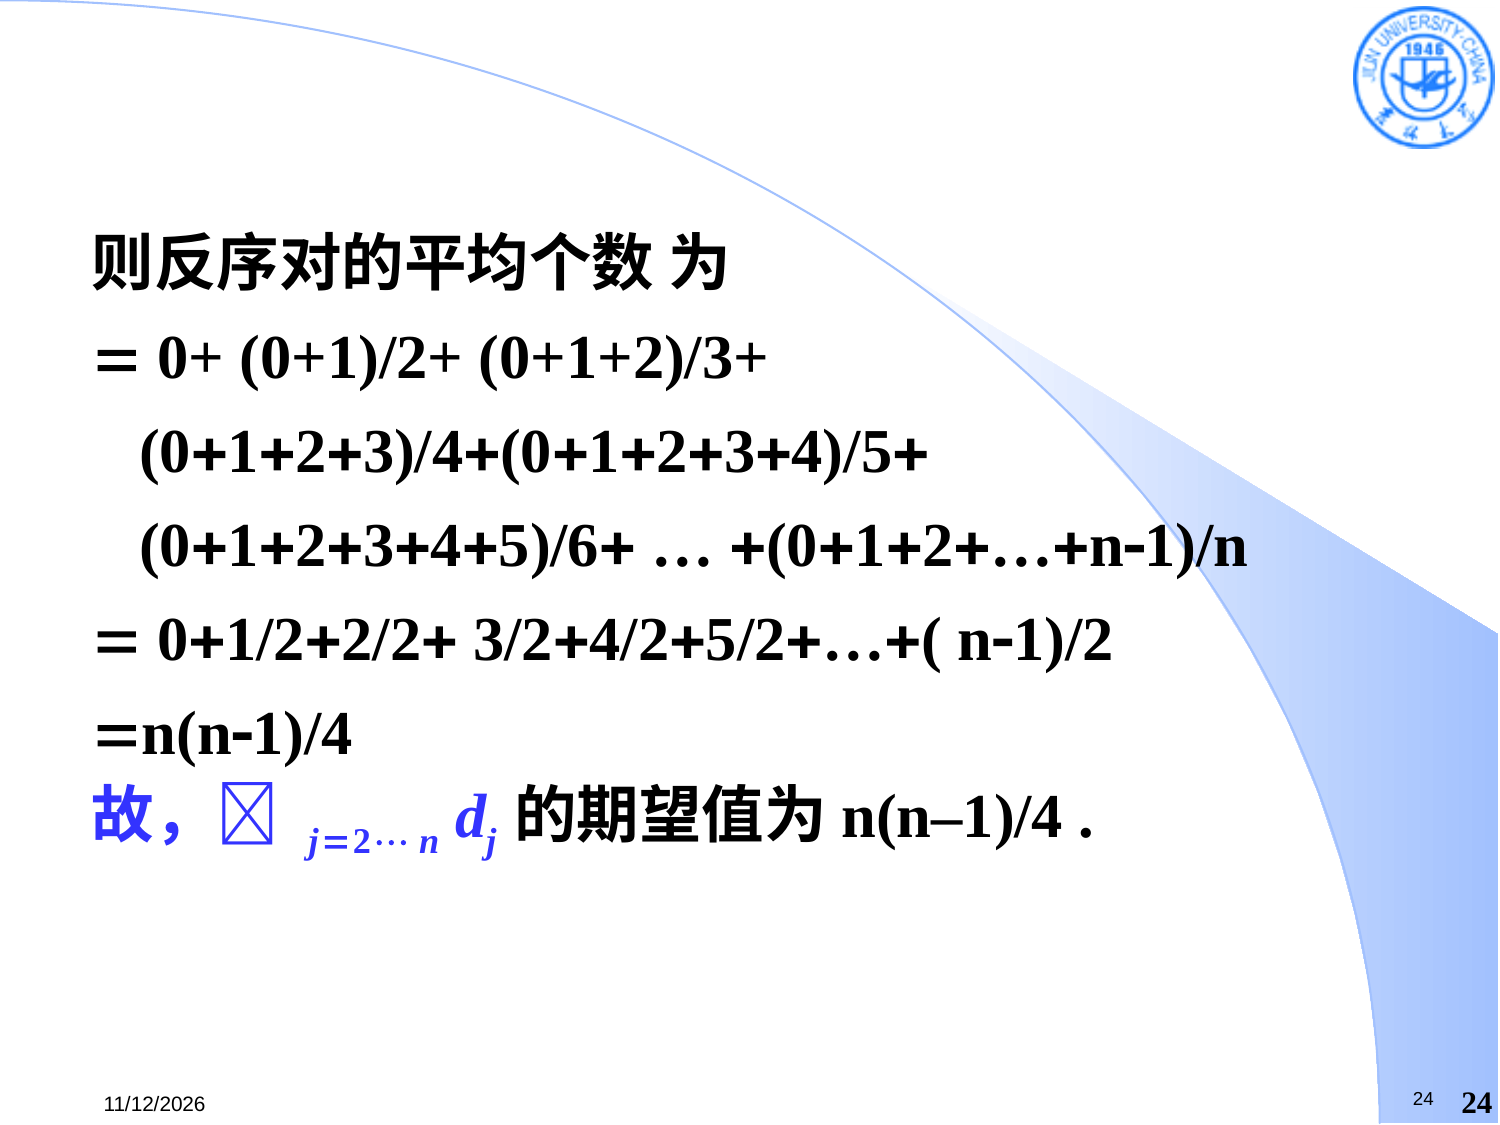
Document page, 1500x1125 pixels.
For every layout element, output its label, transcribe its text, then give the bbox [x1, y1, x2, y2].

list 则反序对的平均个数 为  0+ (0+1)/2+ (0+1+2)/3+ (0123)/4(01234)/5 (012345)/6 … (012…n1)/n  01/22/2 3/24/25/2…( n1)/2 n(n1)/4 故， j  2  n dj 的期望值为n(n–1)/4 . [76, 196, 1388, 525]
text_box 24 [1454, 1088, 1500, 1125]
list 则反序对的平均个数 为  0+ (0+1)/2+ (0+1+2)/3+ (0123)/4(01234)/5 (012345)/6 … (012…n1)/n  01/22/2 3/24/25/2…( n1)/2 n(n1)/4 故， j  2  n dj 的期望值为n(n–1)/4 . [76, 526, 1388, 925]
picture [1353, 6, 1495, 149]
